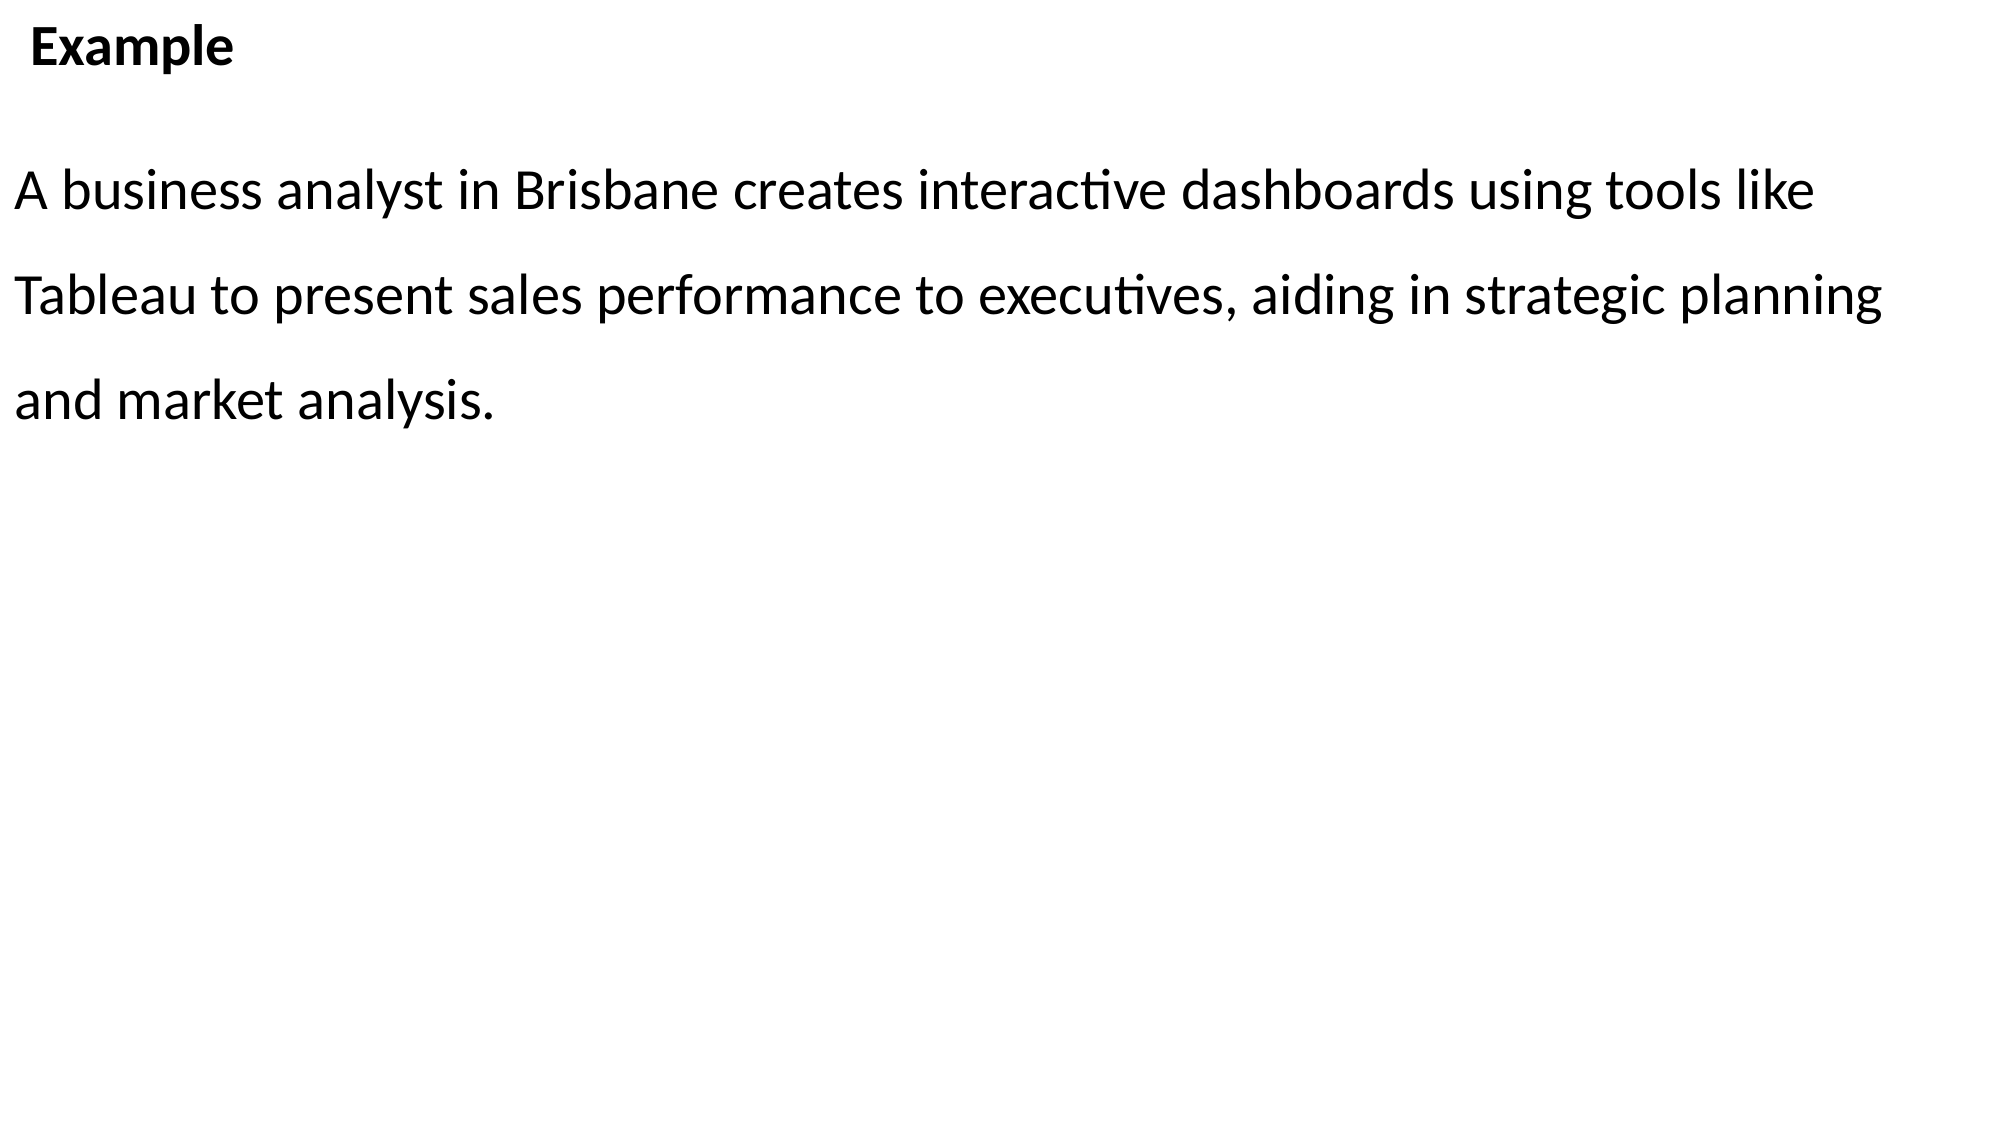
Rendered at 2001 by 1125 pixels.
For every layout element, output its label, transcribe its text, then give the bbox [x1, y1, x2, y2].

text_box Example [15, 0, 1489, 85]
text_box A business analyst in Brisbane creates interactive dashboards using tools like Tableau to present sales performance to executives, aiding in strategic planning and market analysis. [0, 109, 2000, 439]
